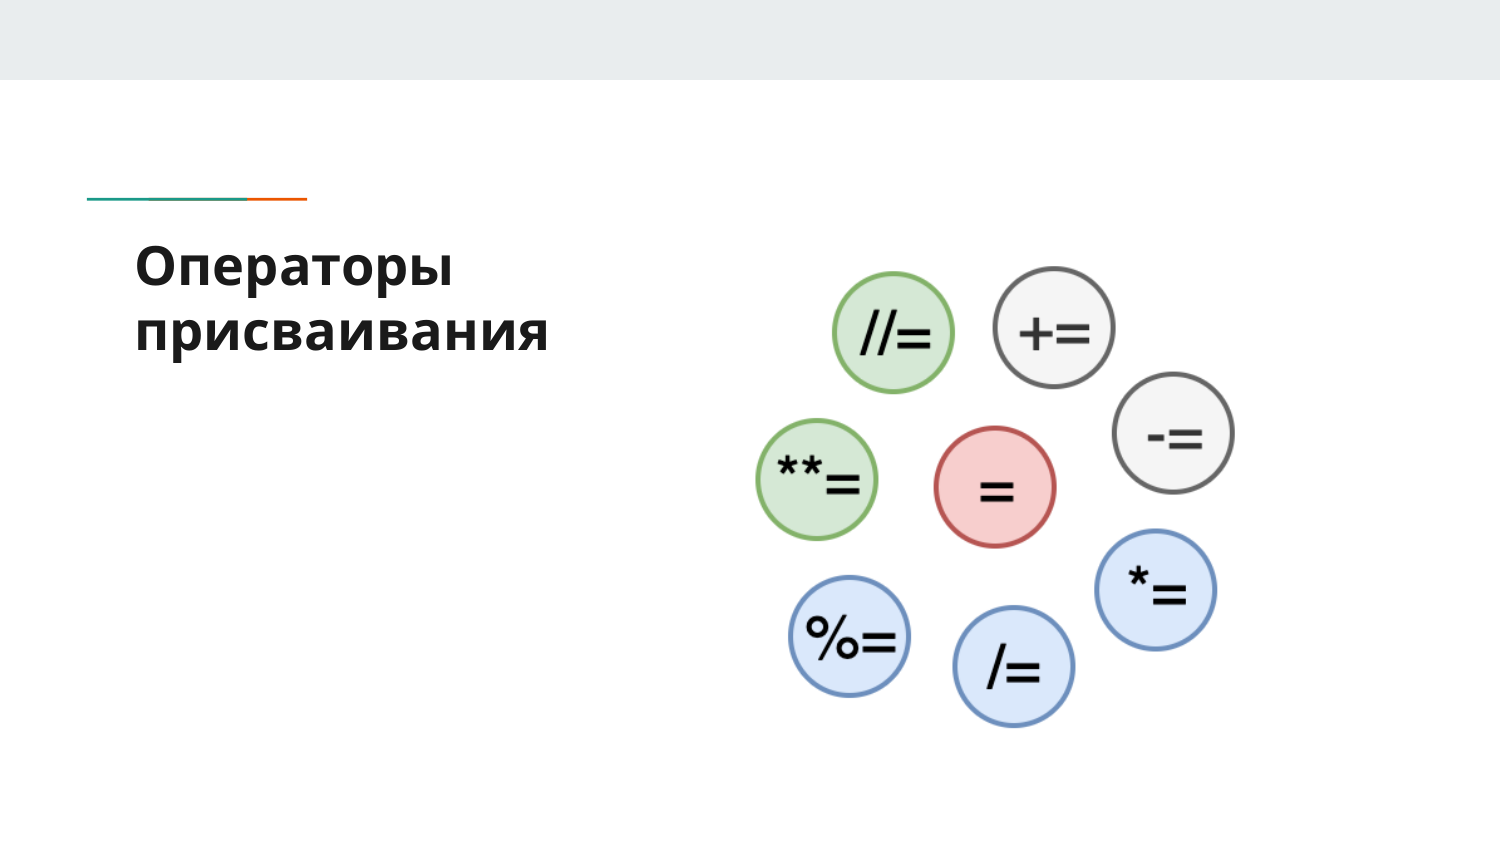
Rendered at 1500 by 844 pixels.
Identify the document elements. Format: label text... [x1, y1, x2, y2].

title Операторы присваивания [119, 216, 717, 377]
picture [732, 255, 1250, 743]
